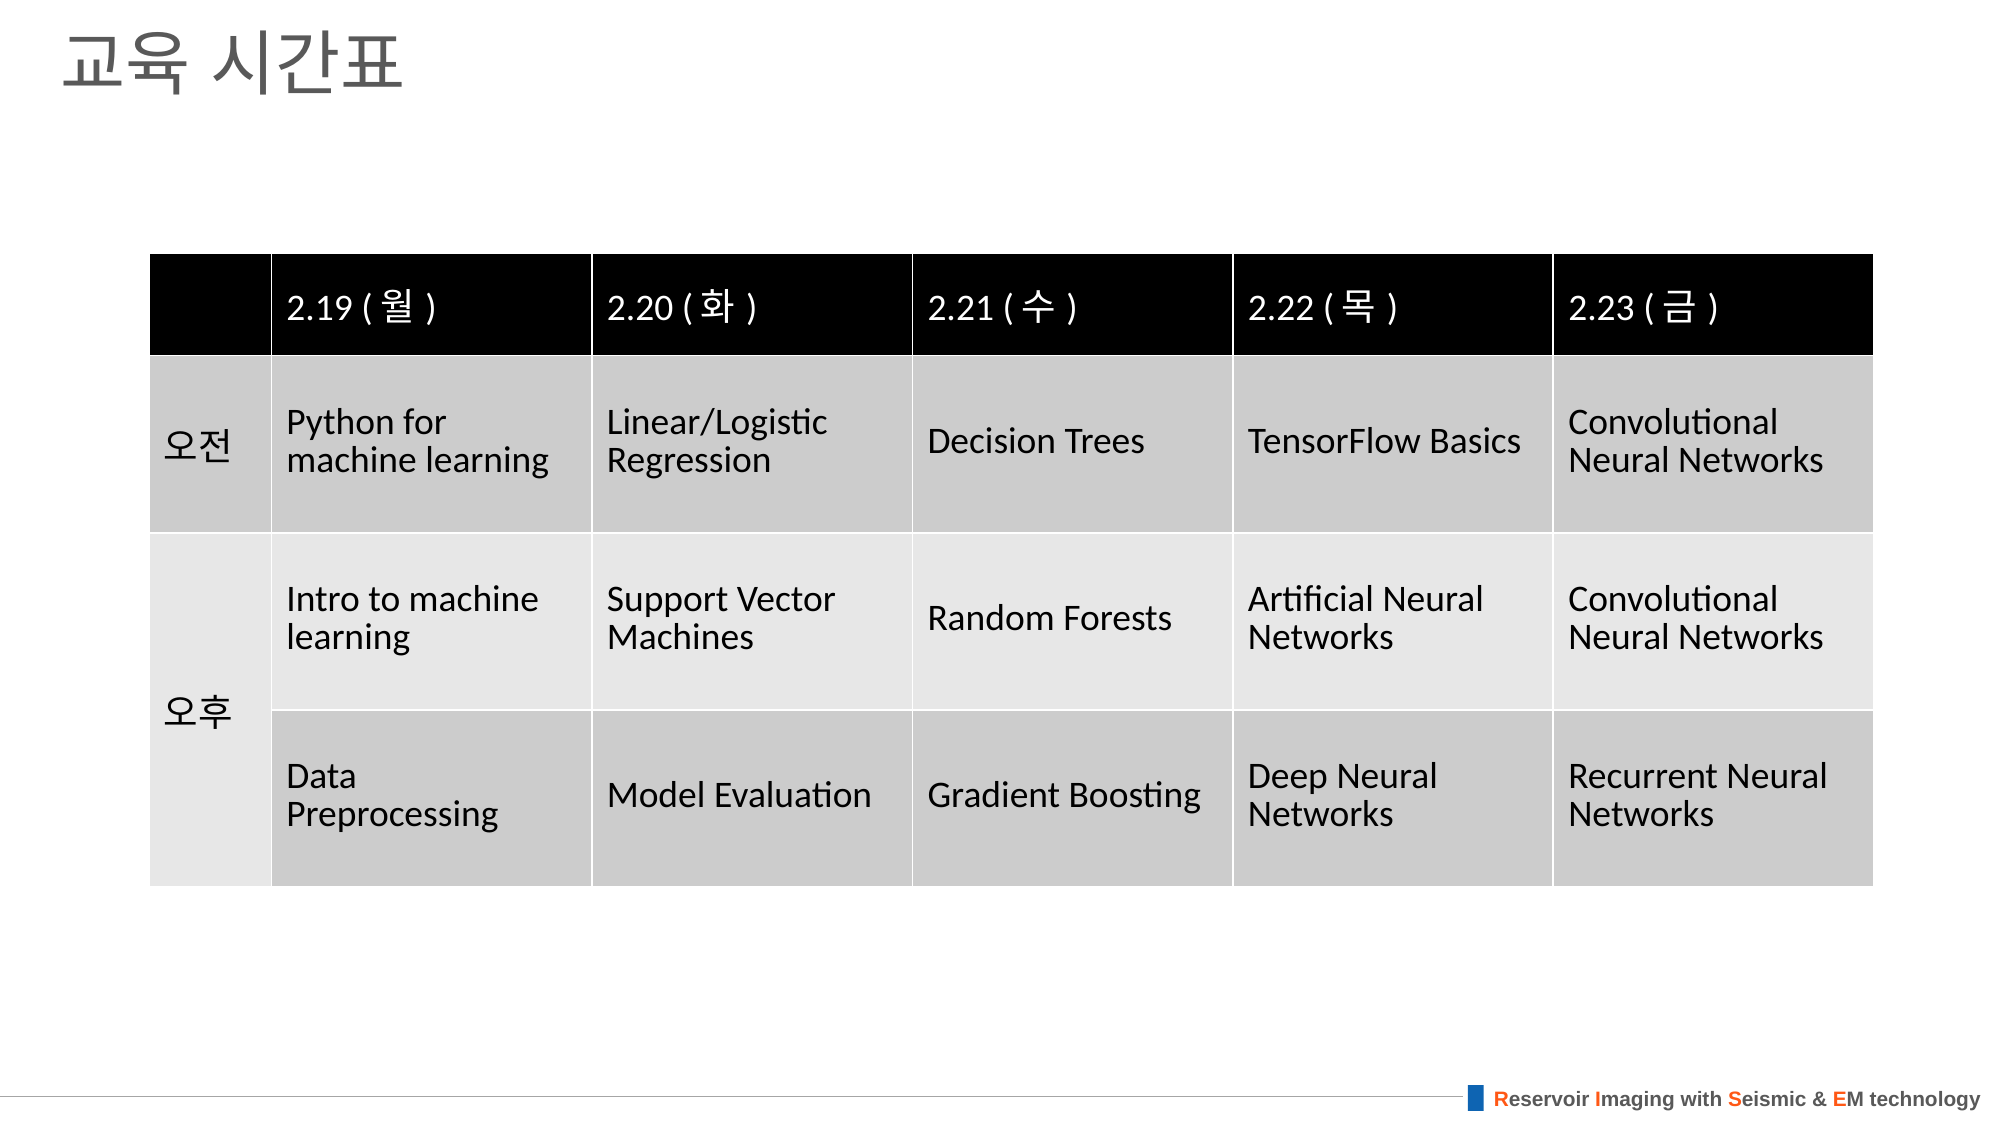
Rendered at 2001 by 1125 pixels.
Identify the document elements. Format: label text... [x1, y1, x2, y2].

table_cell Convolutional Neural Networks [1554, 356, 1873, 532]
table_header 2.22 (목) [1234, 254, 1552, 355]
table_cell Model Evaluation [593, 711, 912, 886]
table_cell Deep Neural Networks [1234, 711, 1552, 886]
table_cell Gradient Boosting [913, 711, 1232, 886]
table_cell Python for machine learning [272, 356, 591, 532]
table_cell Data Preprocessing [272, 711, 591, 886]
table_header [150, 254, 271, 355]
table_cell Intro to machine learning [272, 534, 591, 709]
table_cell Artificial Neural Networks [1234, 534, 1552, 709]
table_header 2.20 (화) [593, 254, 912, 355]
table_cell TensorFlow Basics [1234, 356, 1552, 532]
title 교육 시간표 [45, 0, 1771, 134]
table_cell 오전 [150, 356, 271, 532]
table_cell 오후 [150, 534, 271, 886]
table_header 2.19 (월) [272, 254, 591, 355]
table_cell Decision Trees [913, 356, 1232, 532]
table_cell Recurrent Neural Networks [1554, 711, 1873, 886]
table_header 2.23 (금) [1554, 254, 1873, 355]
table_cell Linear/Logistic Regression [593, 356, 912, 532]
table_cell Support Vector Machines [593, 534, 912, 709]
table_header 2.21 (수) [913, 254, 1232, 355]
table_cell Convolutional Neural Networks [1554, 534, 1873, 709]
table_cell Random Forests [913, 534, 1232, 709]
